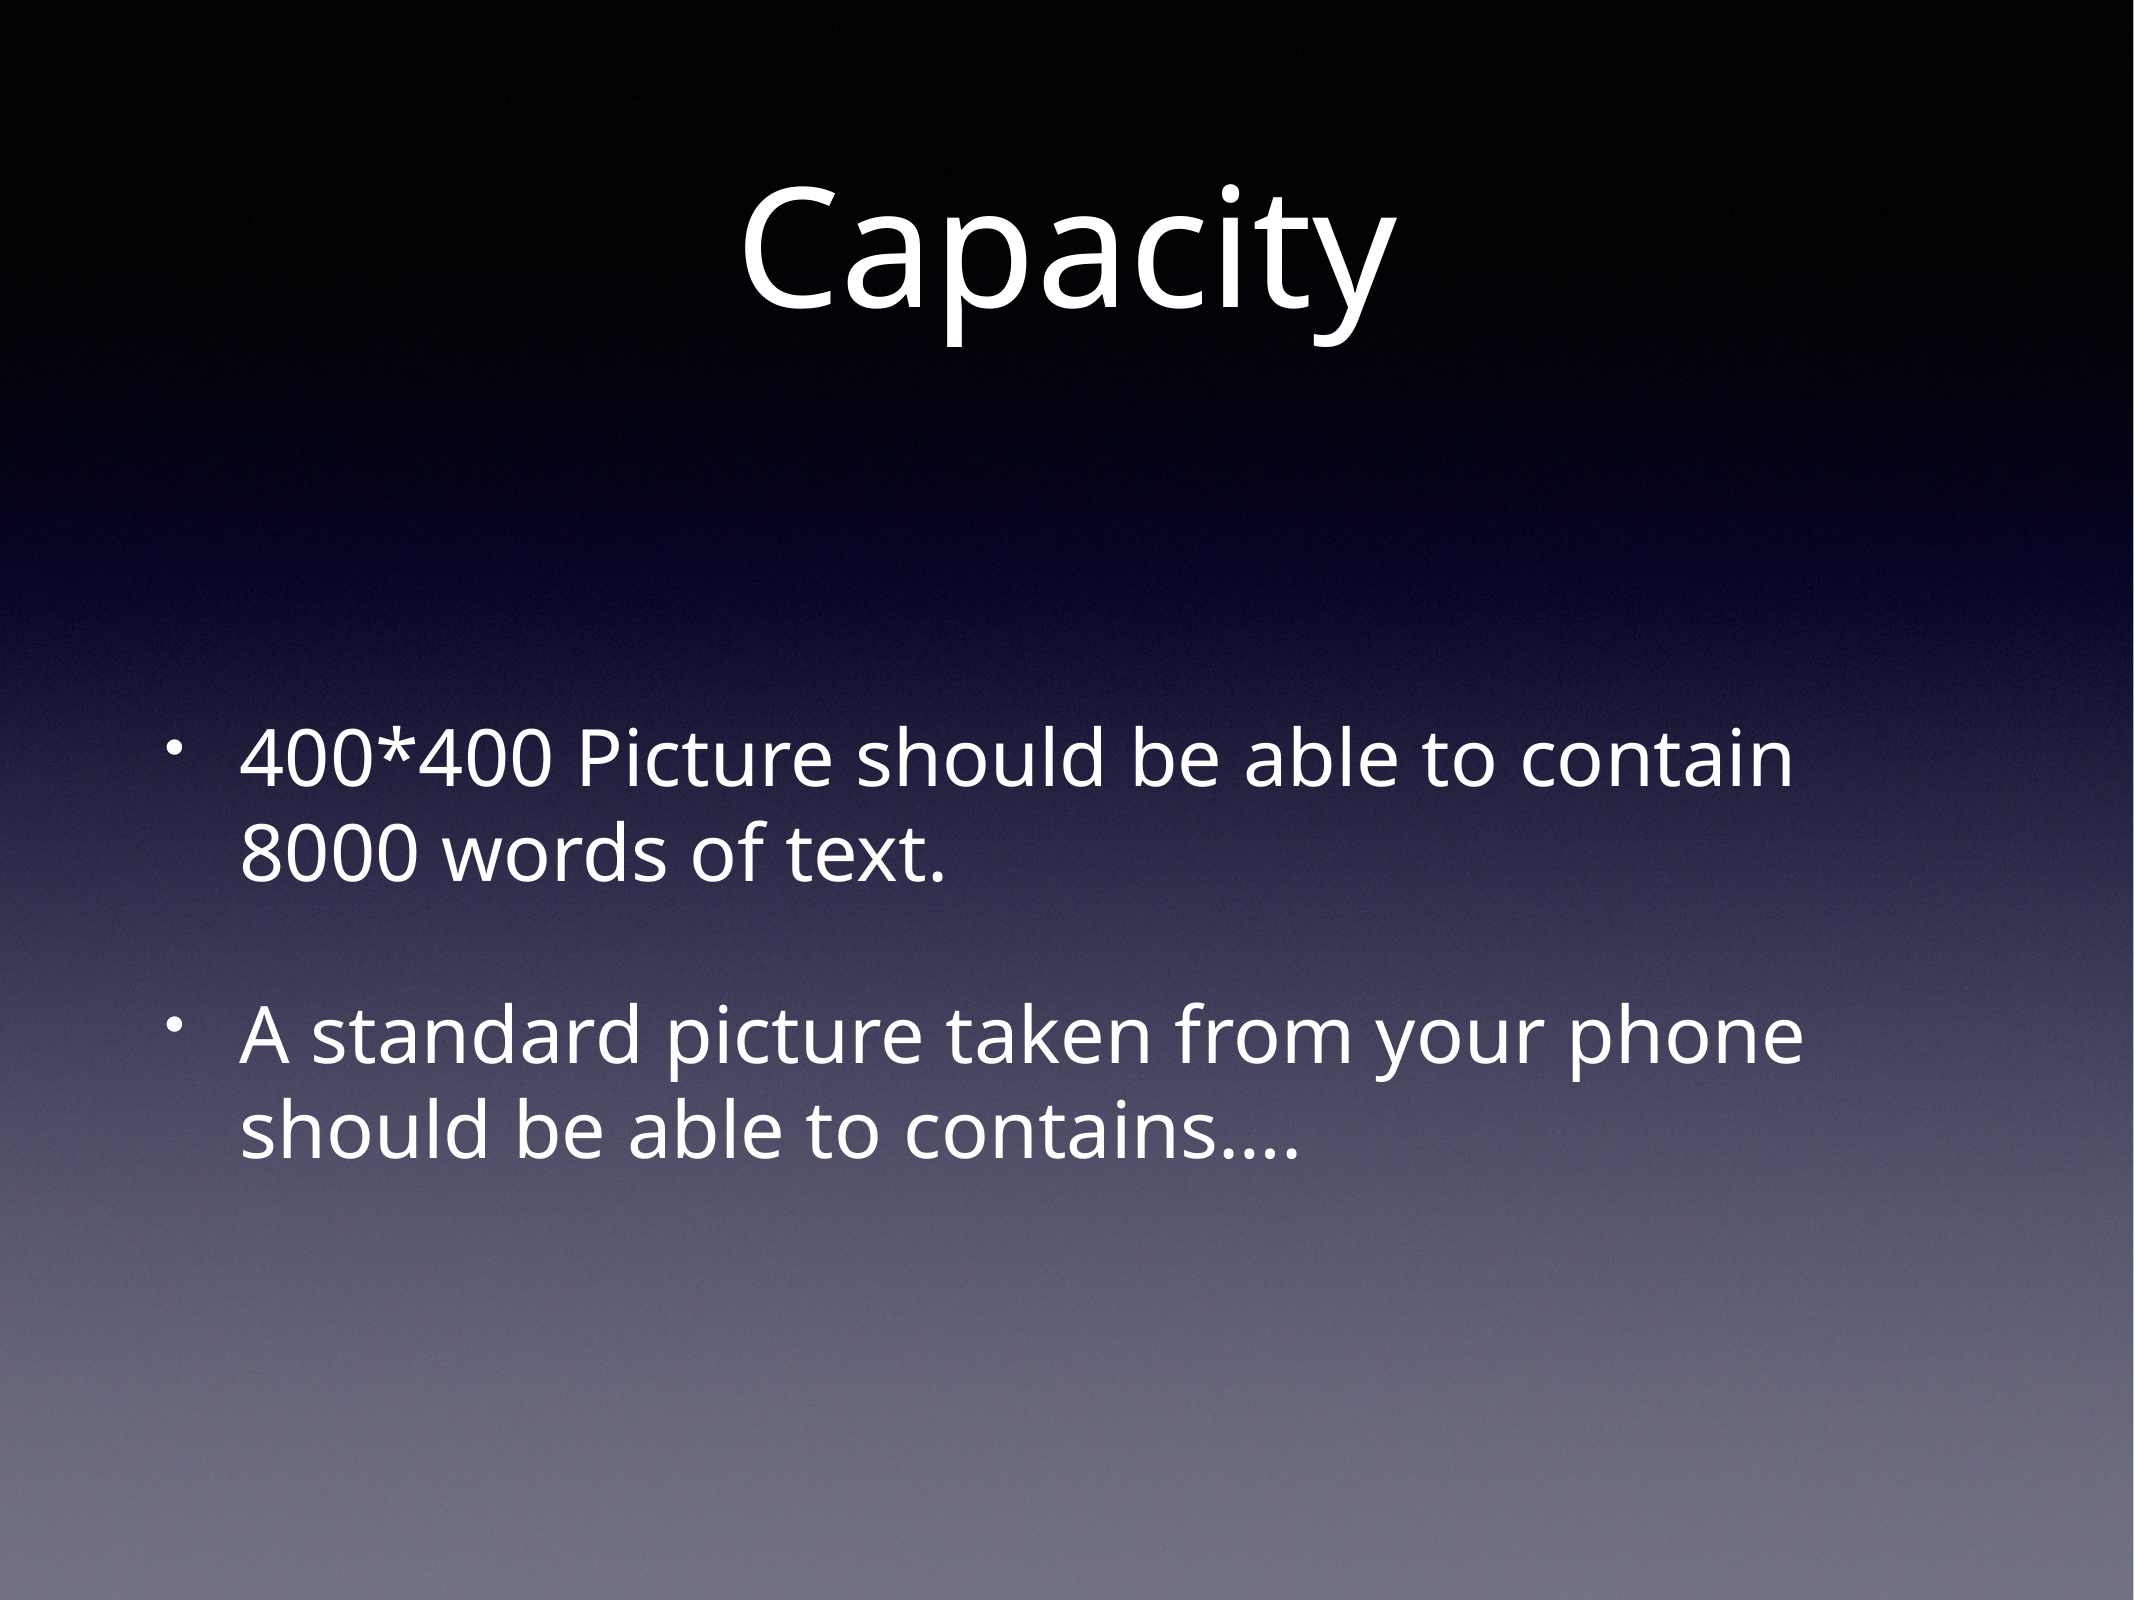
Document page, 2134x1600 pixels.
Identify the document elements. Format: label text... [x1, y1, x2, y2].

picture [0, 0, 2134, 1600]
title Capacity [155, 66, 1978, 416]
list 400*400 Picture should be able to contain 8000 words of text. A standard picture taken from your phone should be able to contains…. [155, 424, 1978, 1457]
